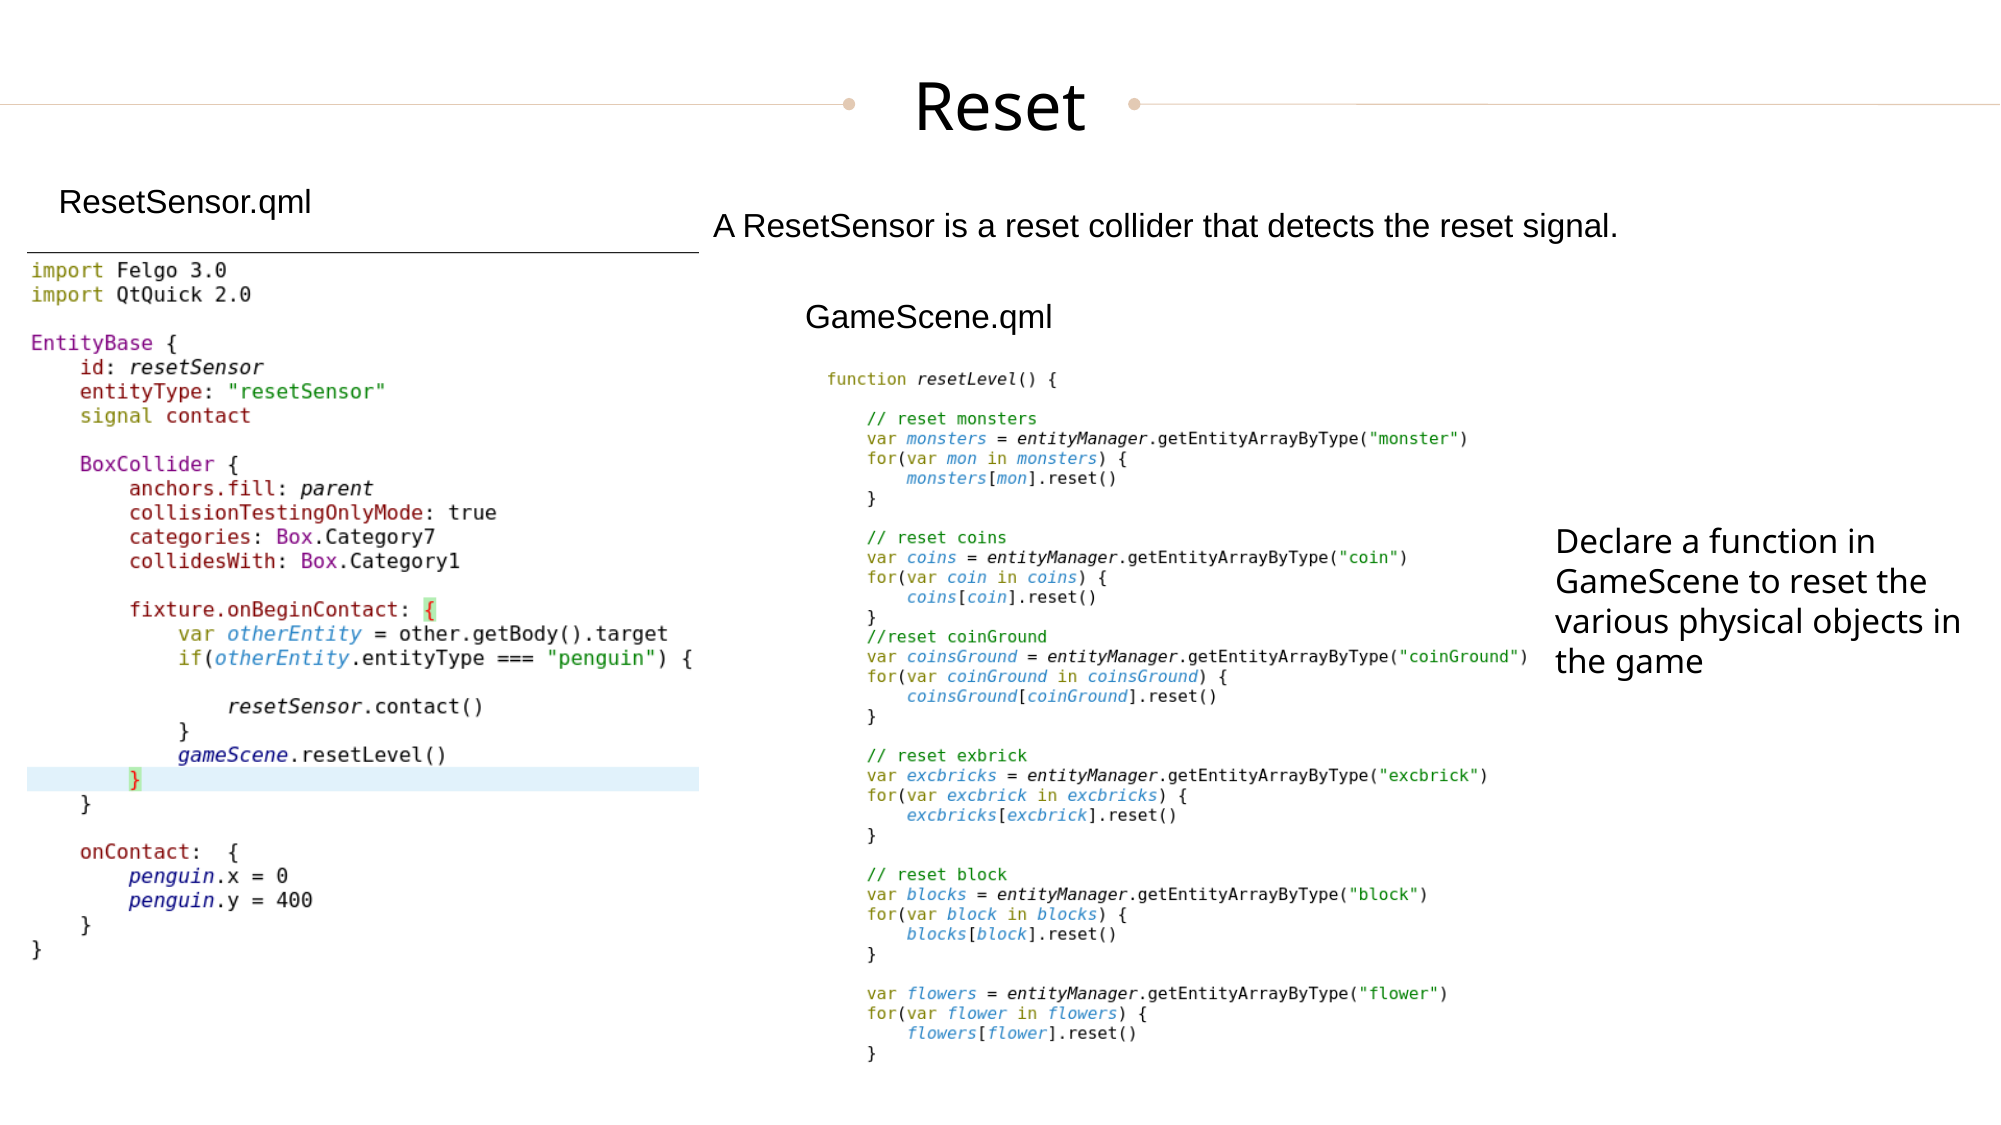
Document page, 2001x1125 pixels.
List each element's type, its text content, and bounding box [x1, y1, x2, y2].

text_box A ResetSensor is a reset collider that detects the reset signal. [698, 197, 1676, 252]
picture [826, 366, 1529, 1067]
text_box ResetSensor.qml [43, 172, 579, 228]
picture [27, 252, 699, 966]
text_box GameScene.qml [790, 288, 1280, 343]
text_box Reset [898, 56, 1102, 152]
text_box Declare a function in GameScene to reset the various physical objects in the game [1540, 513, 1983, 688]
